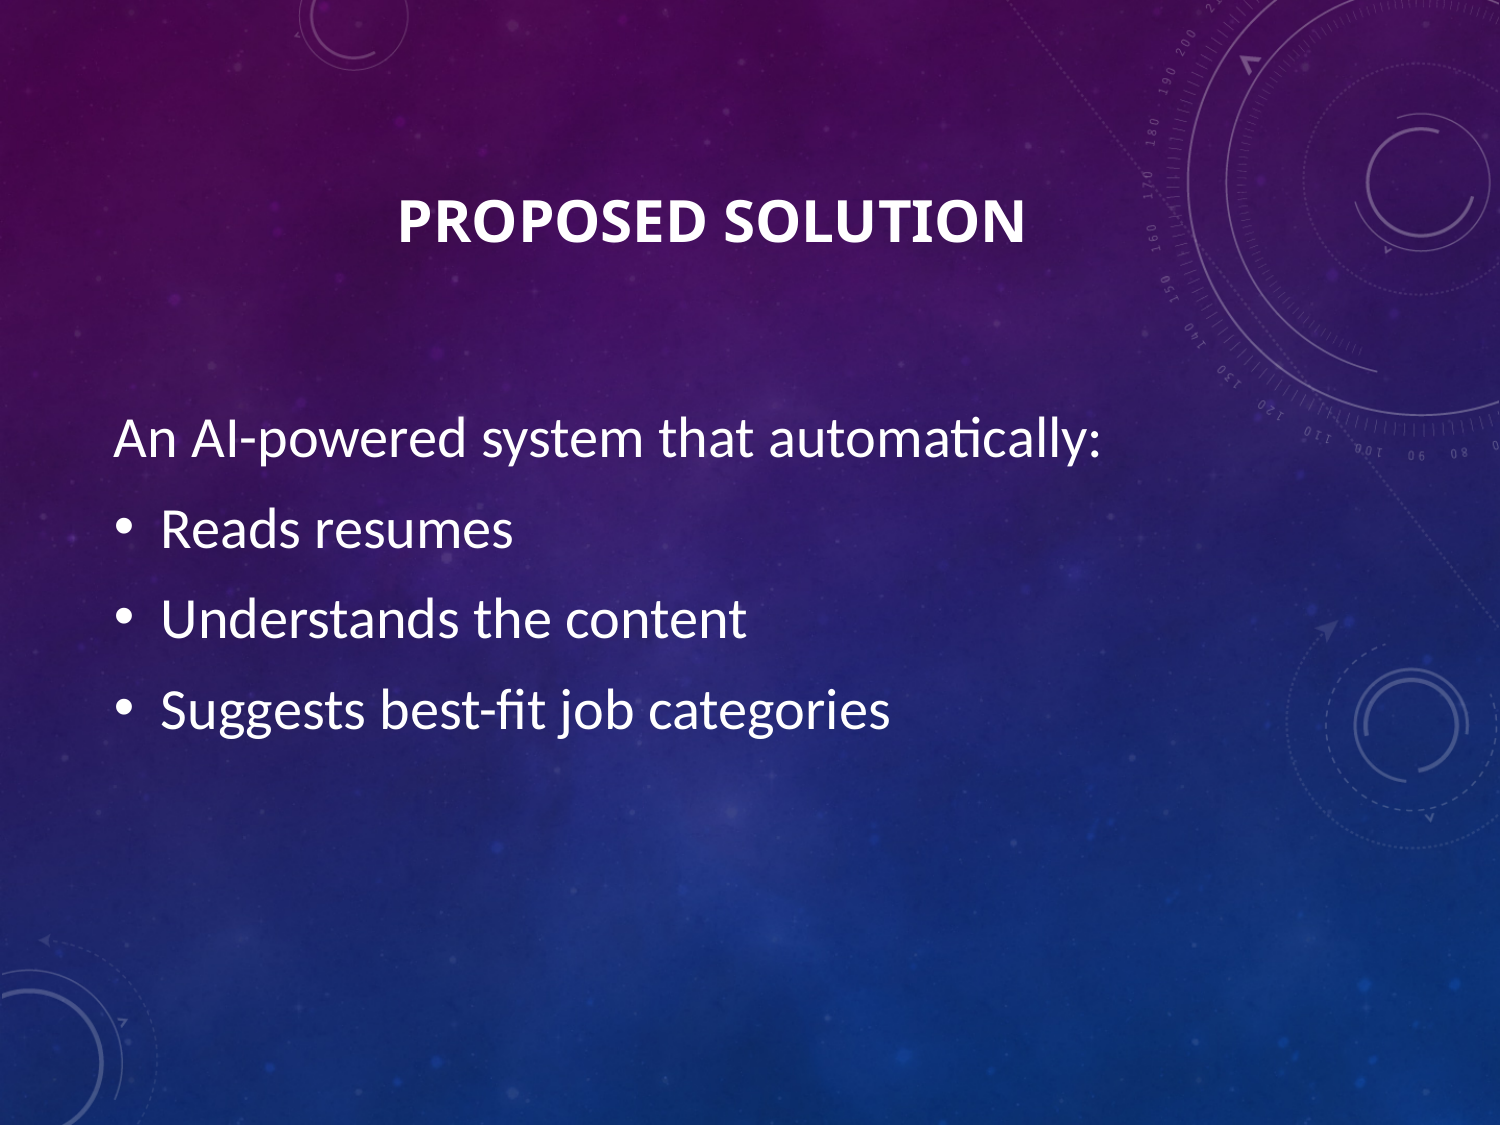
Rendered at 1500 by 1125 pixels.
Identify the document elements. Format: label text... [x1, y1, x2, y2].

list An AI-powered system that automatically: Reads resumes Understands the content Suggests best-fit job categories [98, 345, 1374, 795]
title Proposed Solution [75, 99, 1350, 339]
picture [0, 0, 1500, 1125]
